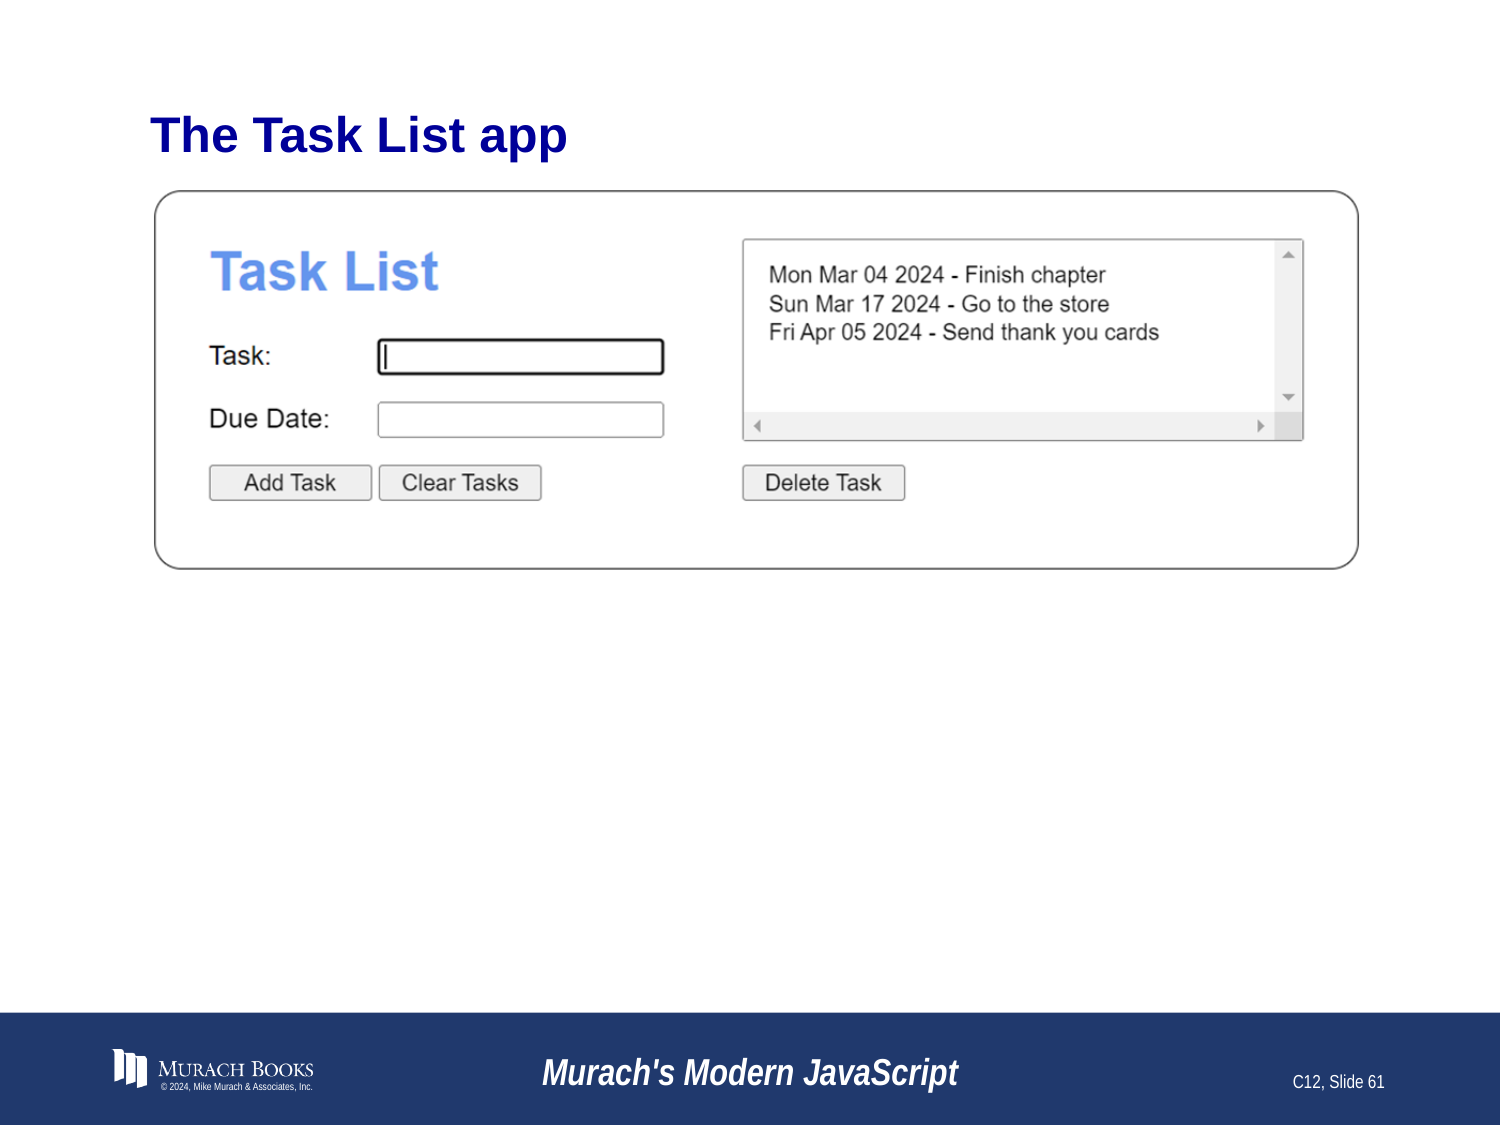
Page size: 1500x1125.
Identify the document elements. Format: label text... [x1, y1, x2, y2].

slide_number C12, Slide 61 [1087, 1025, 1400, 1100]
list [151, 186, 1362, 576]
footer © 2024, Mike Murach & Associates, Inc. [12, 1025, 450, 1100]
slide_number Murach's Modern JavaScript [450, 1025, 1050, 1100]
title The Task List app [150, 102, 1350, 164]
